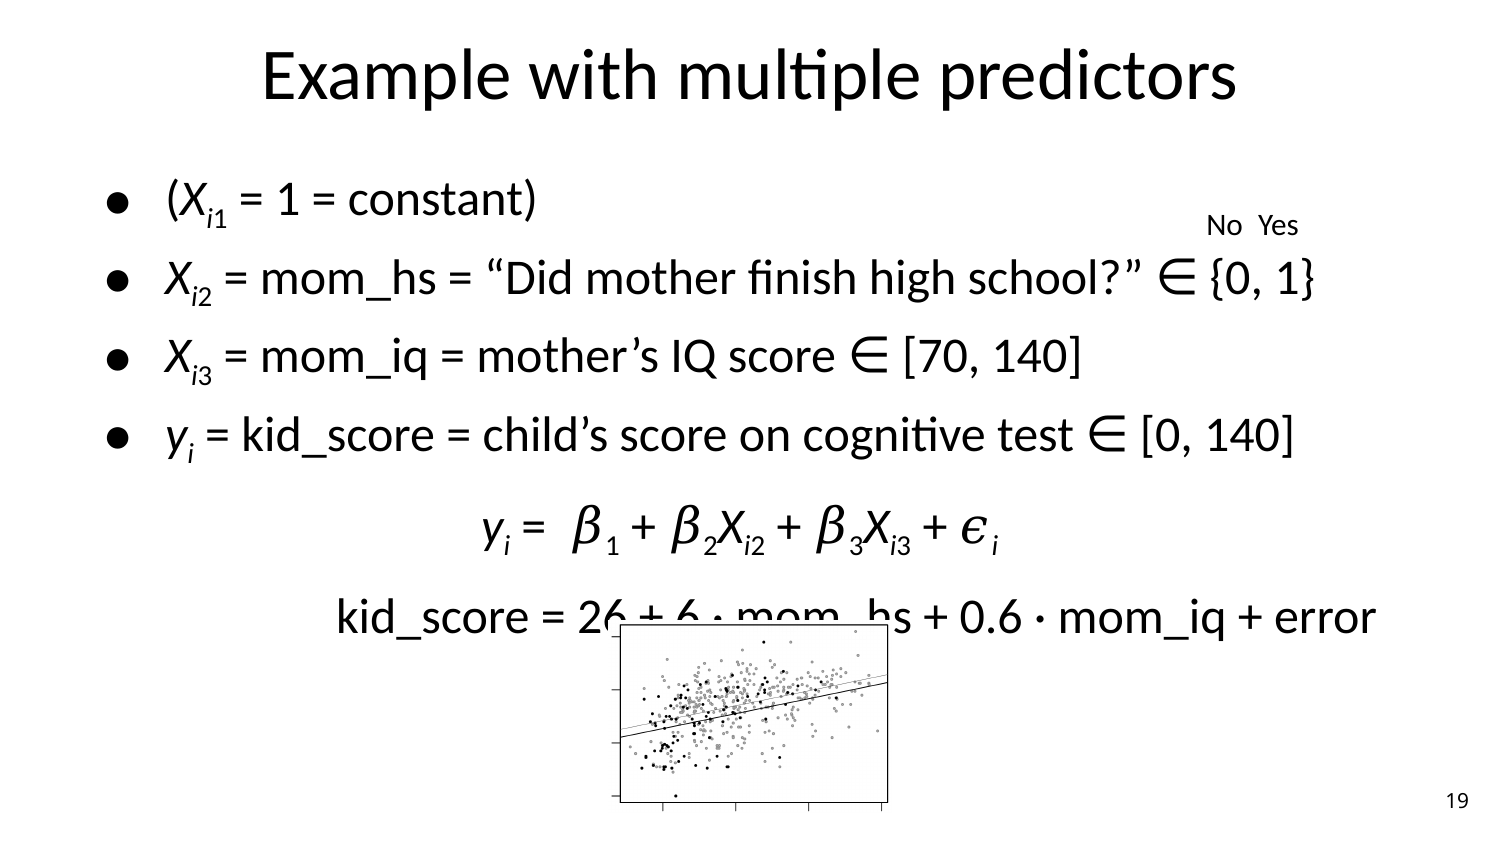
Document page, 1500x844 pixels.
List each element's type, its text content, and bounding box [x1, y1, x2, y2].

text_box ‹#› [1393, 769, 1484, 834]
text_box Yes [1215, 197, 1342, 262]
list (Xi1 = 1 = constant) Xi2 = mom_hs = “Did mother finish high school?” ∈ {0, 1} Xi3 = mom_iq = mother’s IQ score ∈ [70, 140] yi = kid_score = child’s score on cognitive test ∈ [0, 140] yi = 𝛽1 + 𝛽2Xi2 + 𝛽3Xi3 + 𝜖i . kid_score = 26 + 6 · mom_hs + 0.6 · mom_iq + error [75, 140, 1425, 801]
title Example with multiple predictors [112, 0, 1388, 141]
picture [608, 620, 892, 813]
text_box No [1161, 197, 1215, 262]
